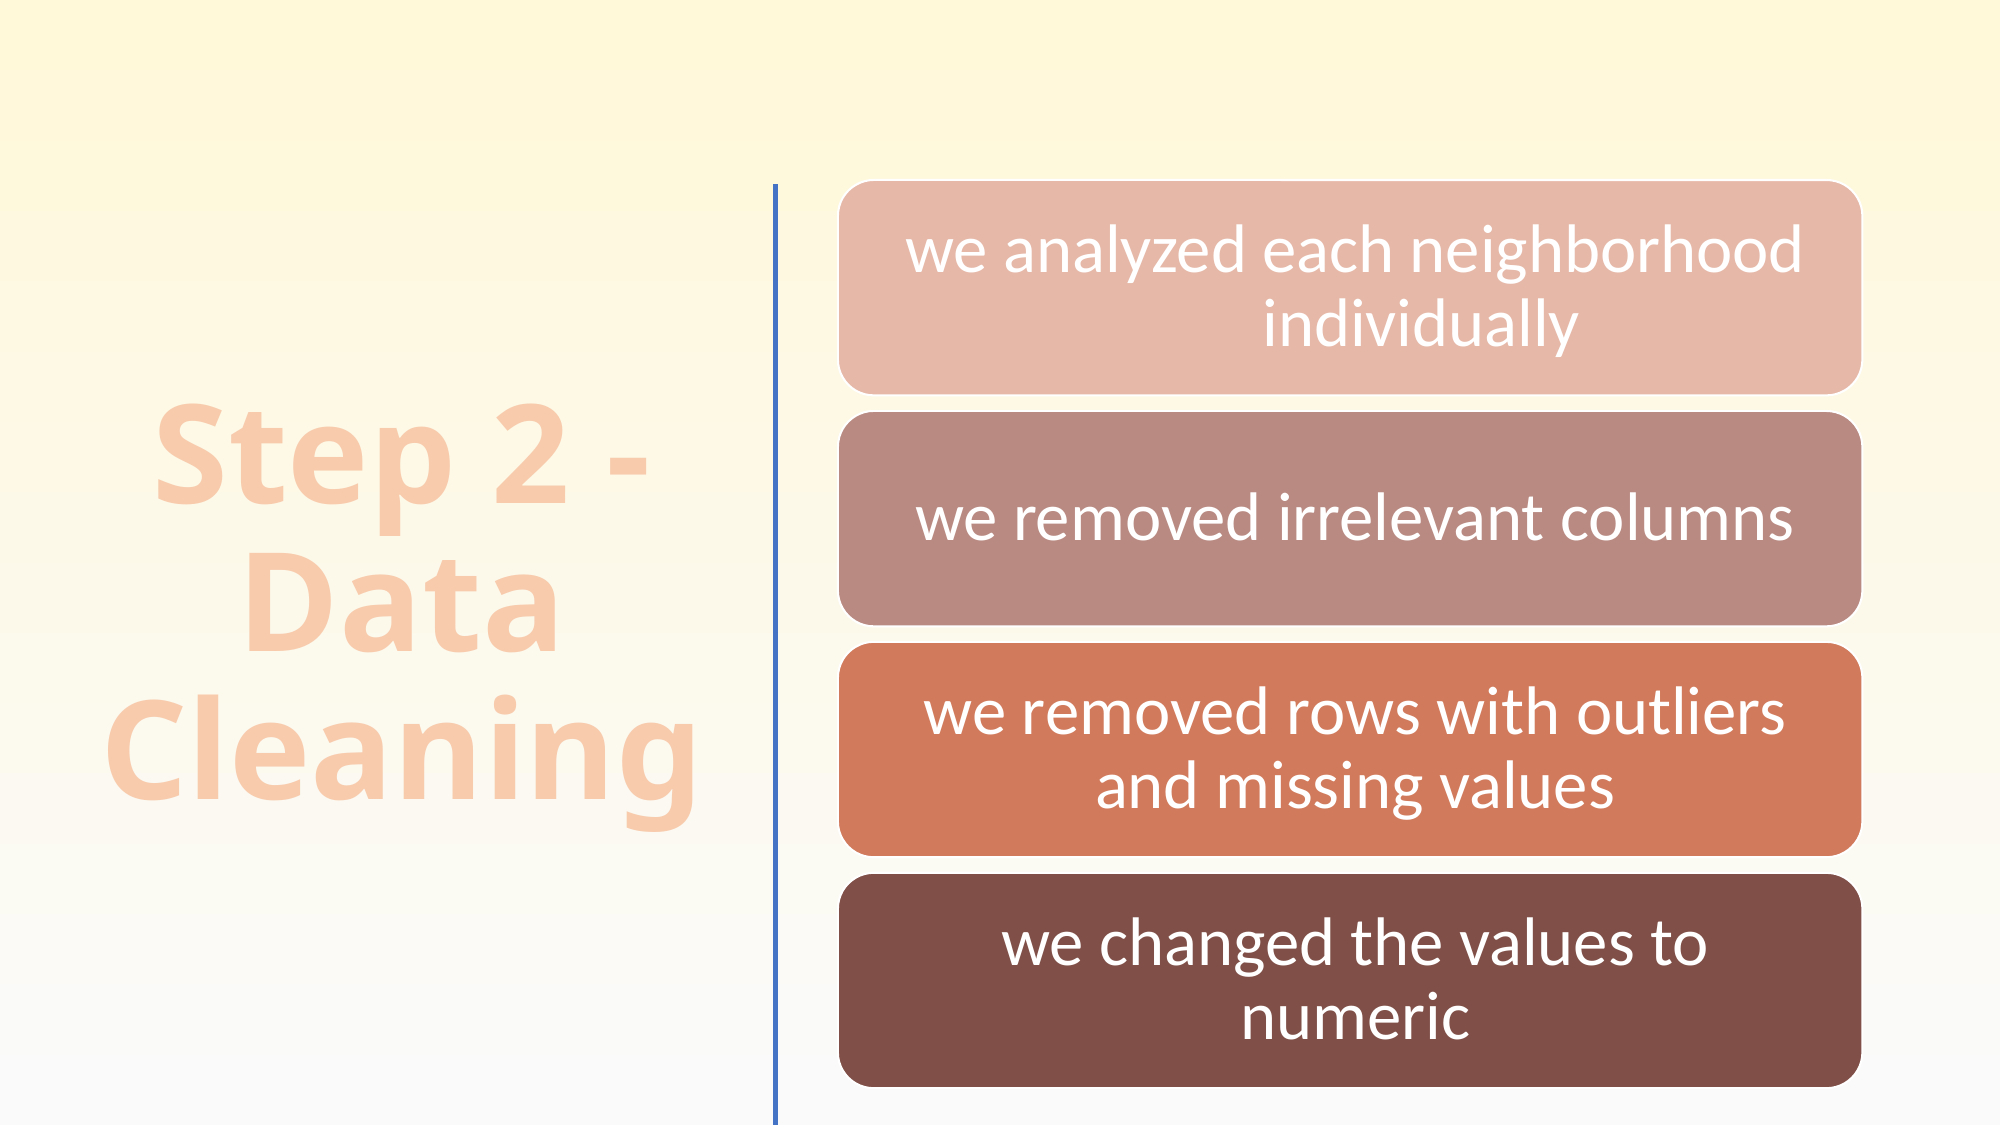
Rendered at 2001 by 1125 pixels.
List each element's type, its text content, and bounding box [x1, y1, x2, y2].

text_box [0, 0, 2000, 1125]
text_box Step 2 - Data Cleaning [78, 121, 725, 1093]
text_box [837, 175, 1863, 1093]
